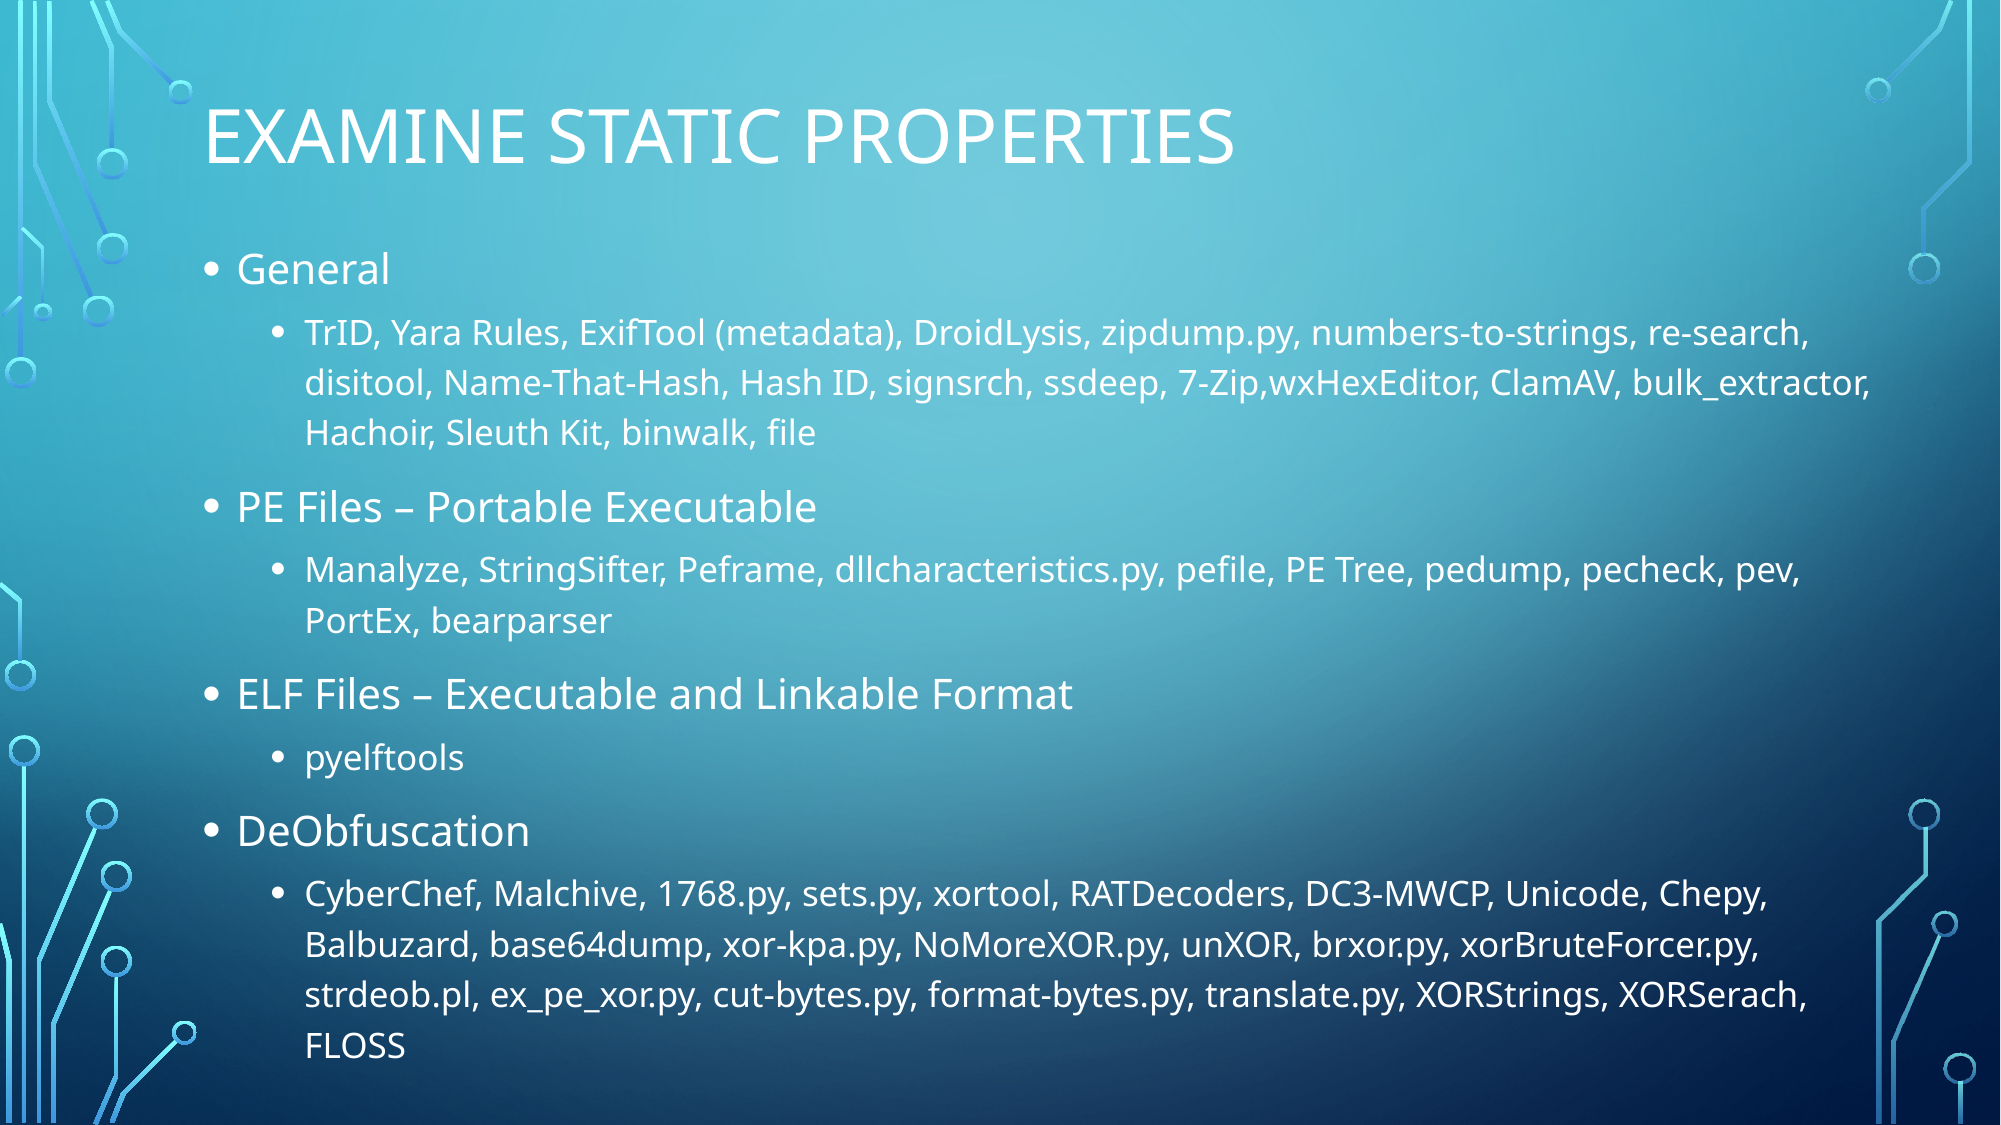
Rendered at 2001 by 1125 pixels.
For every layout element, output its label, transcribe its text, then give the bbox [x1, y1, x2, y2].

title Examine Static Properties [187, 17, 1813, 224]
list General TrID, Yara Rules, ExifTool (metadata), DroidLysis, zipdump.py, numbers-to-strings, re-search, disitool, Name-That-Hash, Hash ID, signsrch, ssdeep, 7-Zip,wxHexEditor, ClamAV, bulk_extractor, Hachoir, Sleuth Kit, binwalk, file PE Files – Portable Executable Manalyze, StringSifter, Peframe, dllcharacteristics.py, pefile, PE Tree, pedump, pecheck, pev, PortEx, bearparser ELF Files – Executable and Linkable Format pyelftools DeObfuscation CyberChef, Malchive, 1768.py, sets.py, xortool, RATDecoders, DC3-MWCP, Unicode, Chepy, Balbuzard, base64dump, xor-kpa.py, NoMoreXOR.py, unXOR, brxor.py, xorBruteForcer.py, strdeob.pl, ex_pe_xor.py, cut-bytes.py, format-bytes.py, translate.py, XORStrings, XORSerach, FLOSS [187, 224, 1929, 1081]
